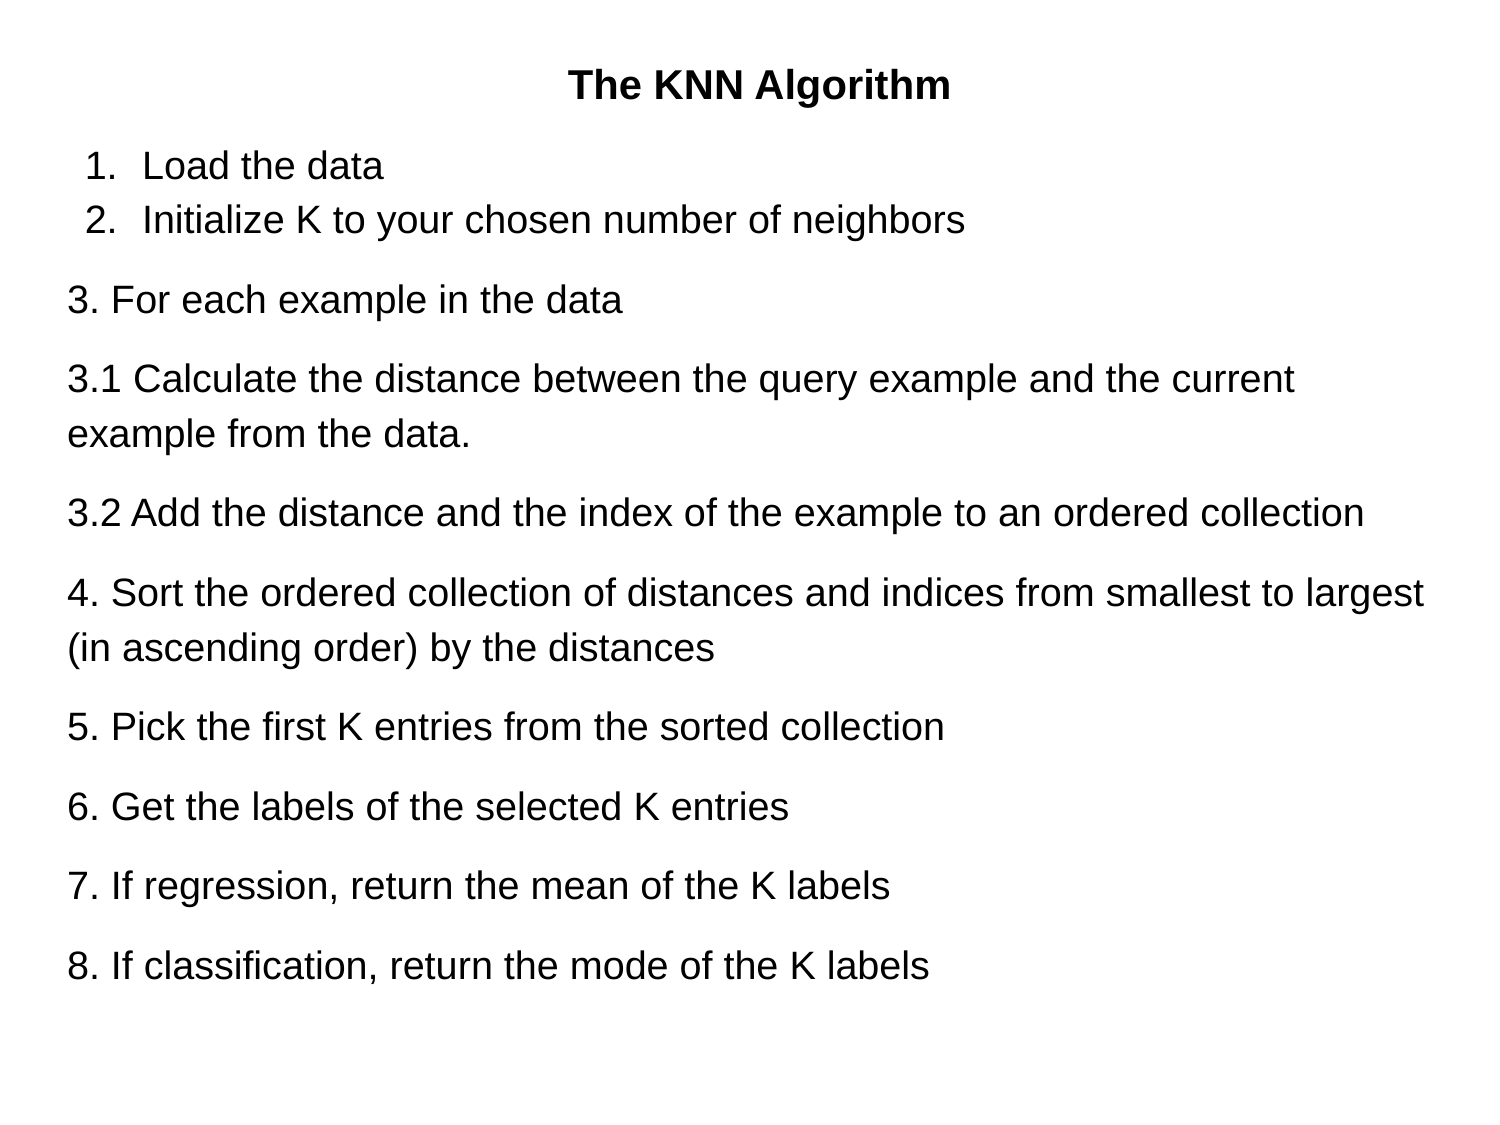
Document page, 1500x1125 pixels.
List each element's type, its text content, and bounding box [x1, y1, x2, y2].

text_box The KNN Algorithm Load the data Initialize K to your chosen number of neighbors 3. For each example in the data 3.1 Calculate the distance between the query example and the current example from the data. 3.2 Add the distance and the index of the example to an ordered collection 4. Sort the ordered collection of distances and indices from smallest to largest (in ascending order) by the distances 5. Pick the first K entries from the sorted collection 6. Get the labels of the selected K entries 7. If regression, return the mean of the K labels 8. If classification, return the mode of the K labels [52, 35, 1467, 1063]
